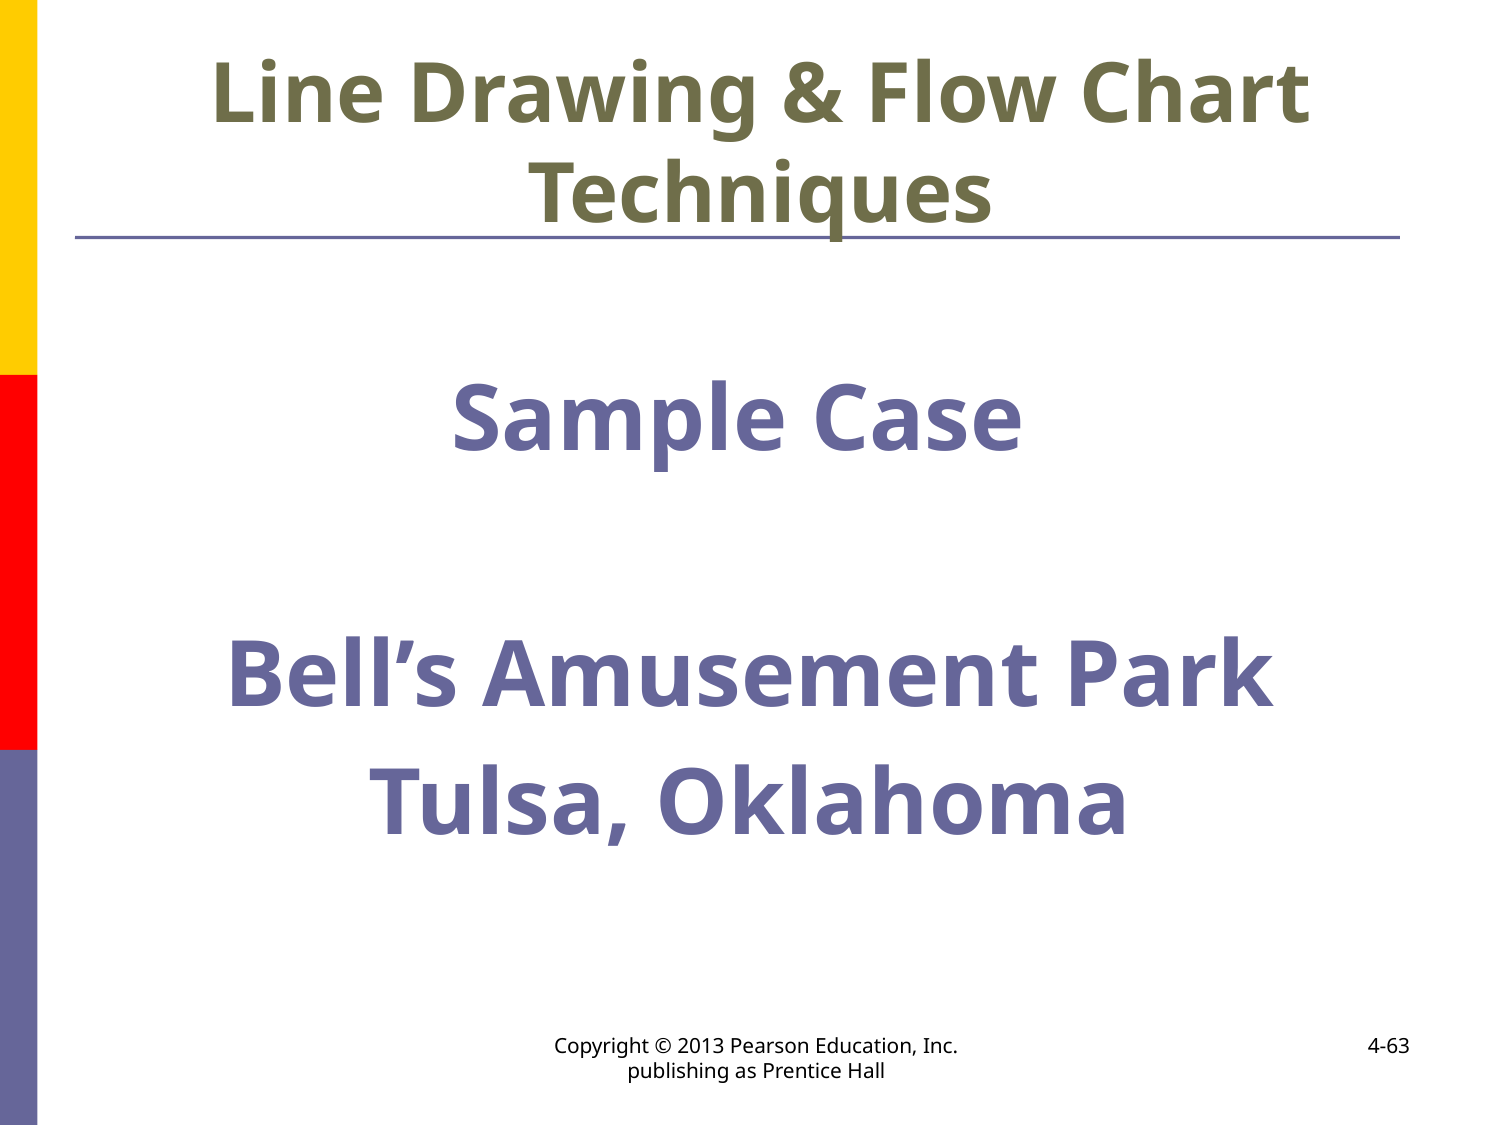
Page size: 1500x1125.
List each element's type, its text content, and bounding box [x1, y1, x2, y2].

title Line Drawing & Flow Chart Techniques [75, 45, 1447, 233]
slide_number 4-63 [1074, 1025, 1425, 1100]
list Sample Case Bell’s Amusement Park Tulsa, Oklahoma [75, 262, 1425, 1013]
footer Copyright © 2013 Pearson Education, Inc. publishing as Prentice Hall [500, 1025, 1013, 1100]
